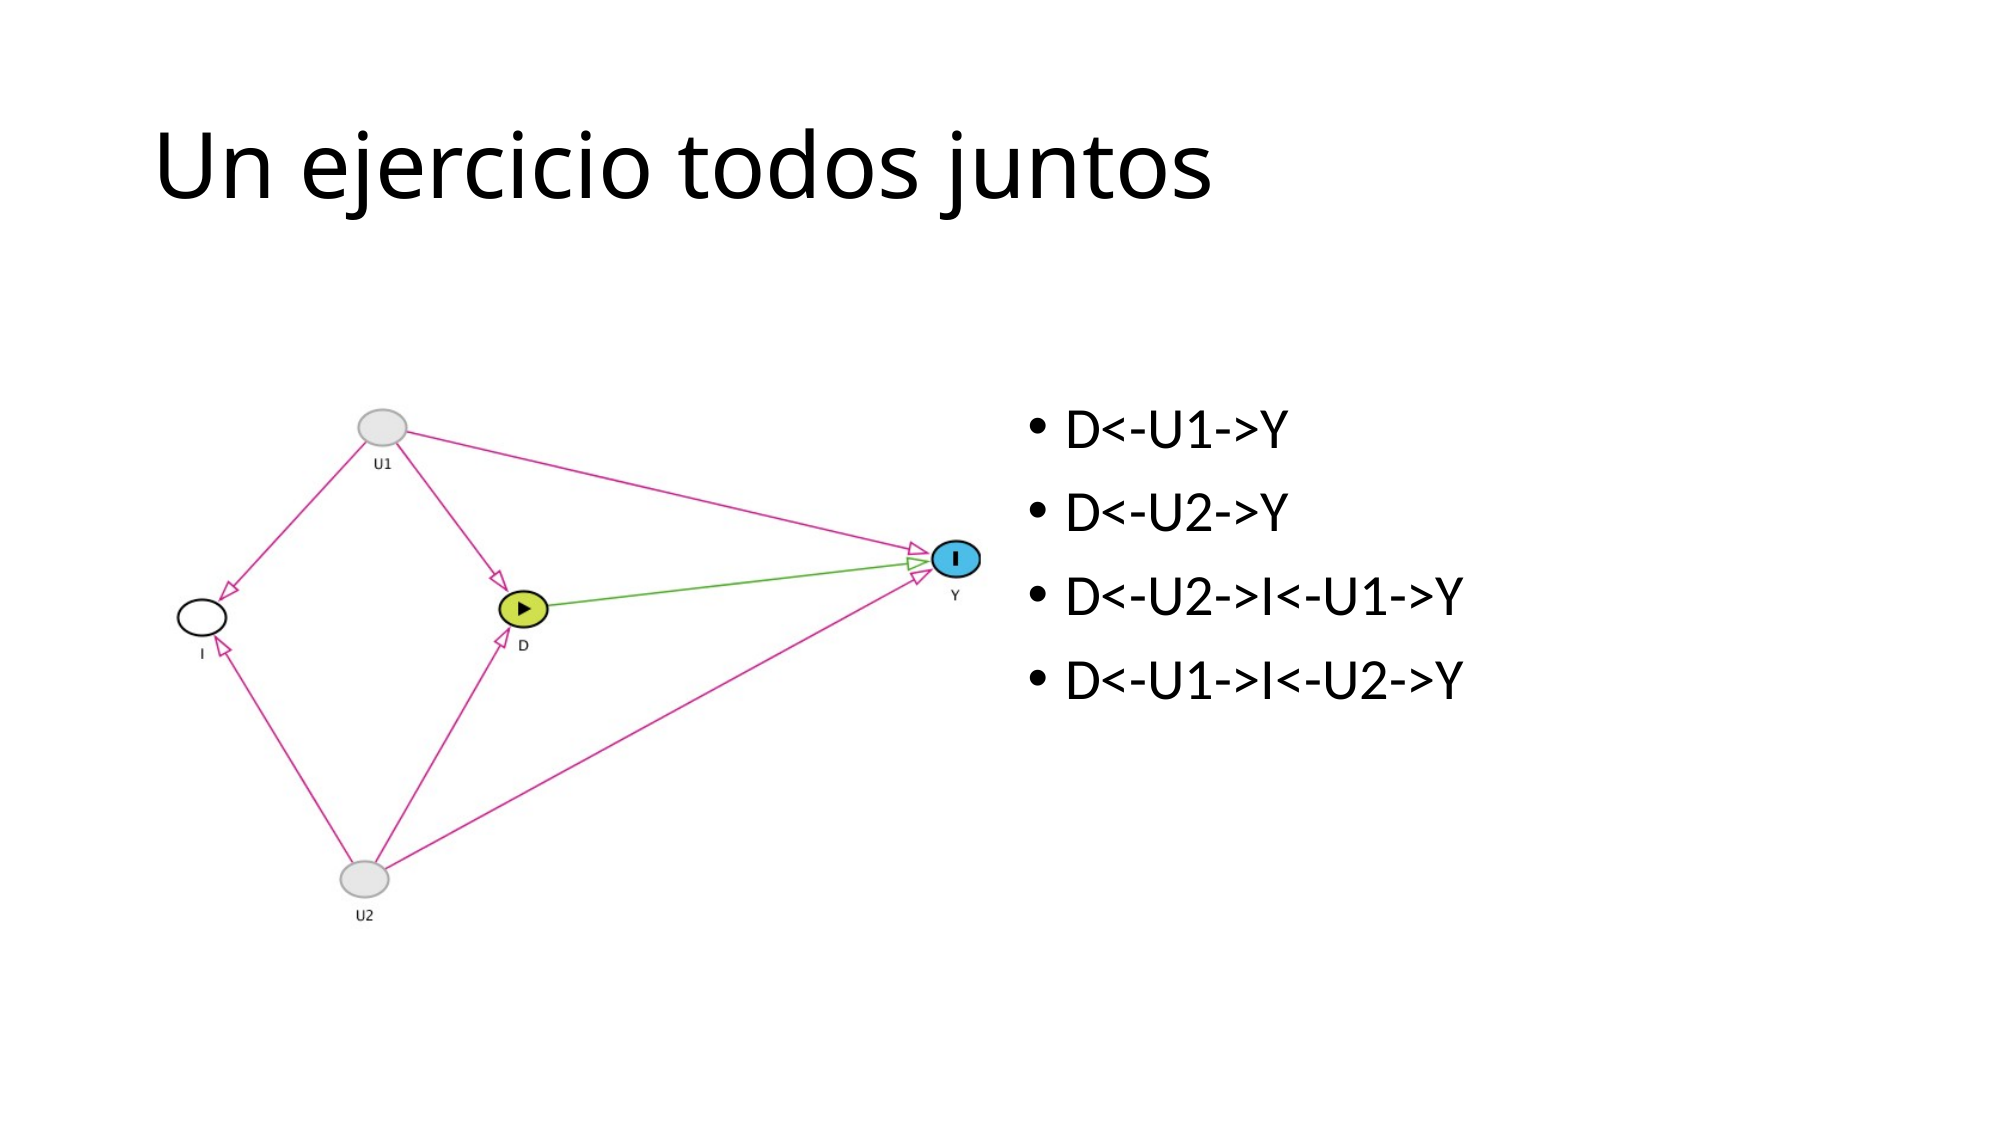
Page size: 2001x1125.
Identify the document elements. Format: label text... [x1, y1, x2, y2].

title Un ejercicio todos juntos [137, 59, 1863, 278]
list D<-U1->Y D<-U2->Y D<-U2->I<-U1->Y D<-U1->I<-U2->Y [1012, 299, 1863, 1014]
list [137, 383, 988, 930]
